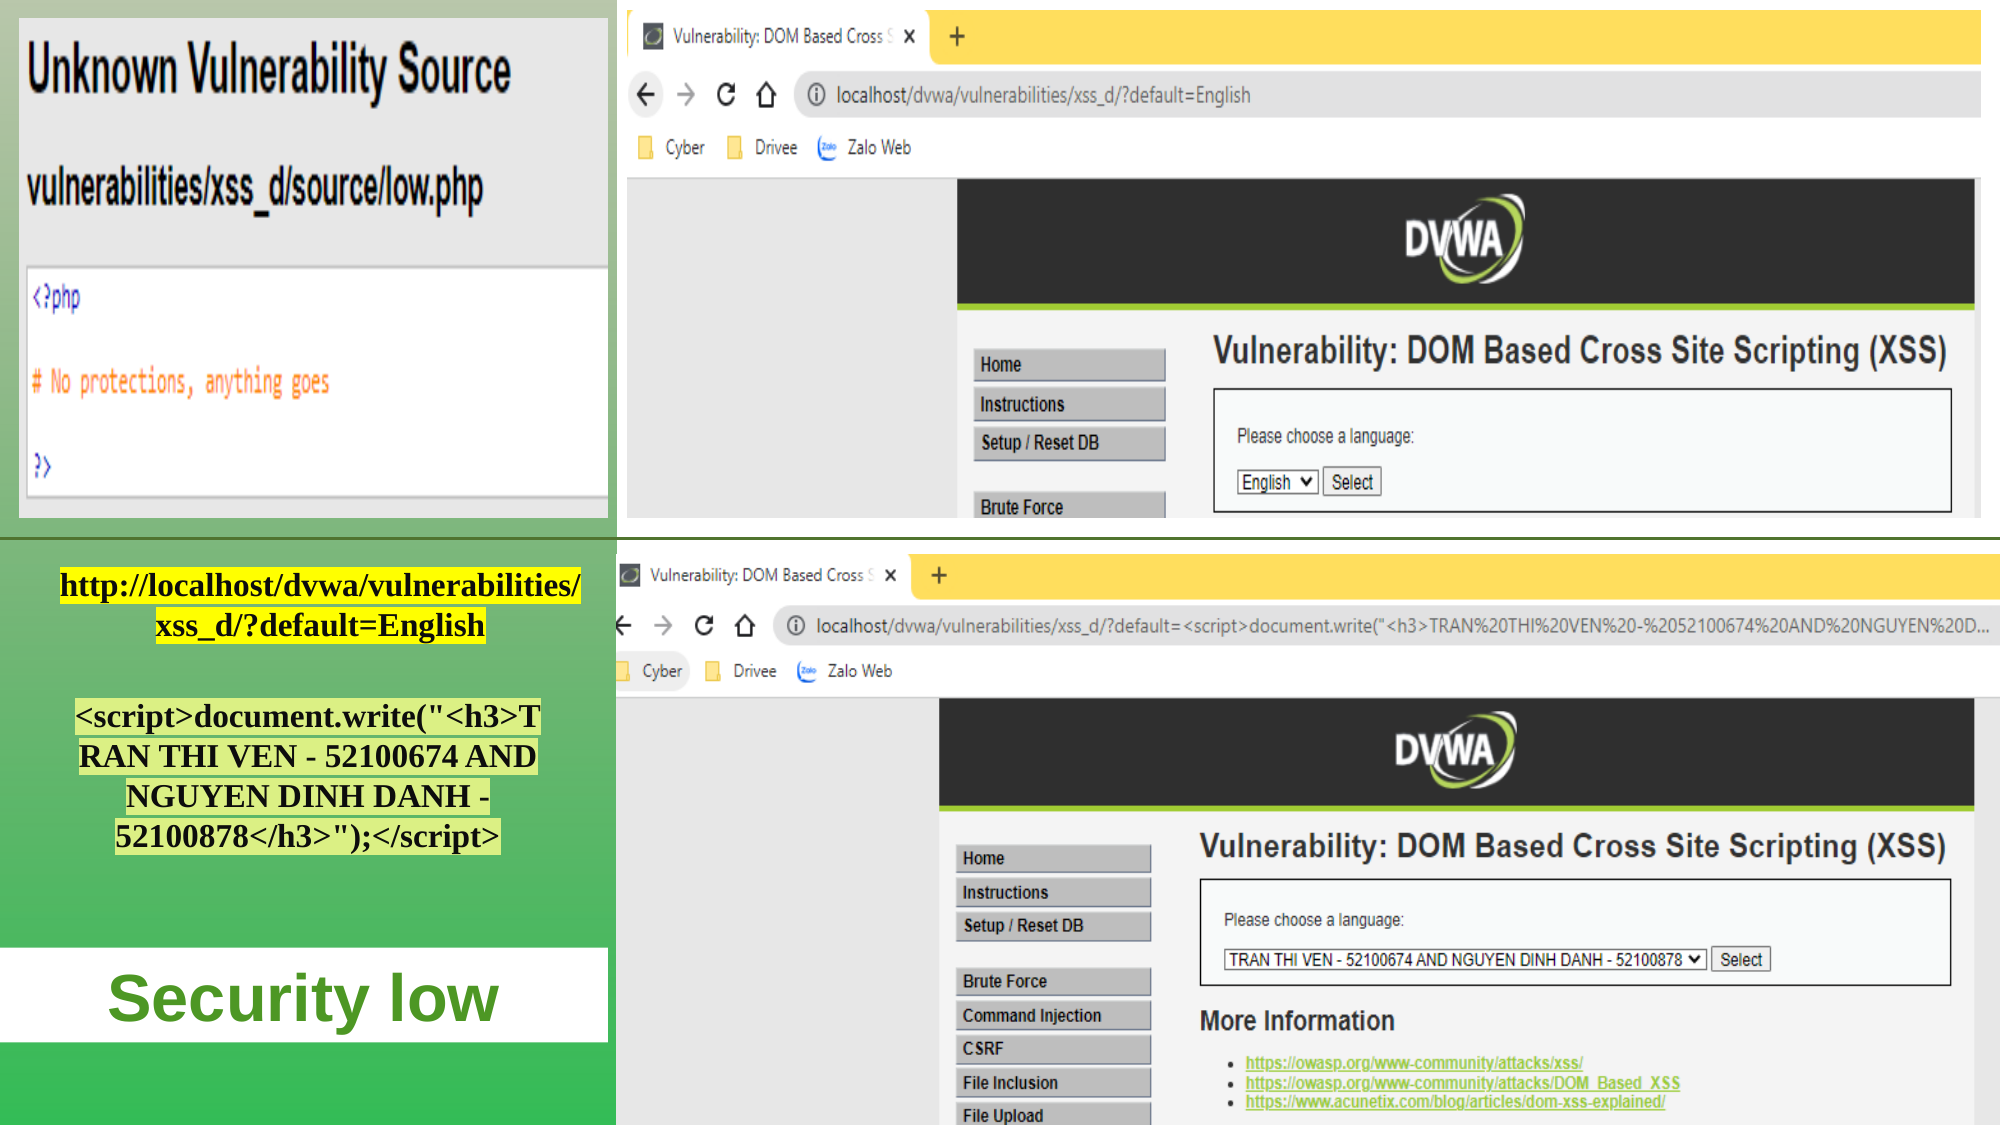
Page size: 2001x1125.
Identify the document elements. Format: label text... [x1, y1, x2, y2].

picture [616, 554, 2000, 1125]
text_box [0, 0, 617, 537]
text_box http://localhost/dvwa/vulnerabilities/xss_d/?default=English [33, 556, 608, 651]
picture [627, 10, 1981, 518]
picture [19, 18, 608, 518]
text_box Security low [0, 947, 608, 1043]
text_box [0, 540, 617, 1125]
text_box <script>document.write("<h3>TRAN THI VEN - 52100674 AND NGUYEN DINH DANH - 52100878</h3>");</script> [48, 686, 569, 862]
